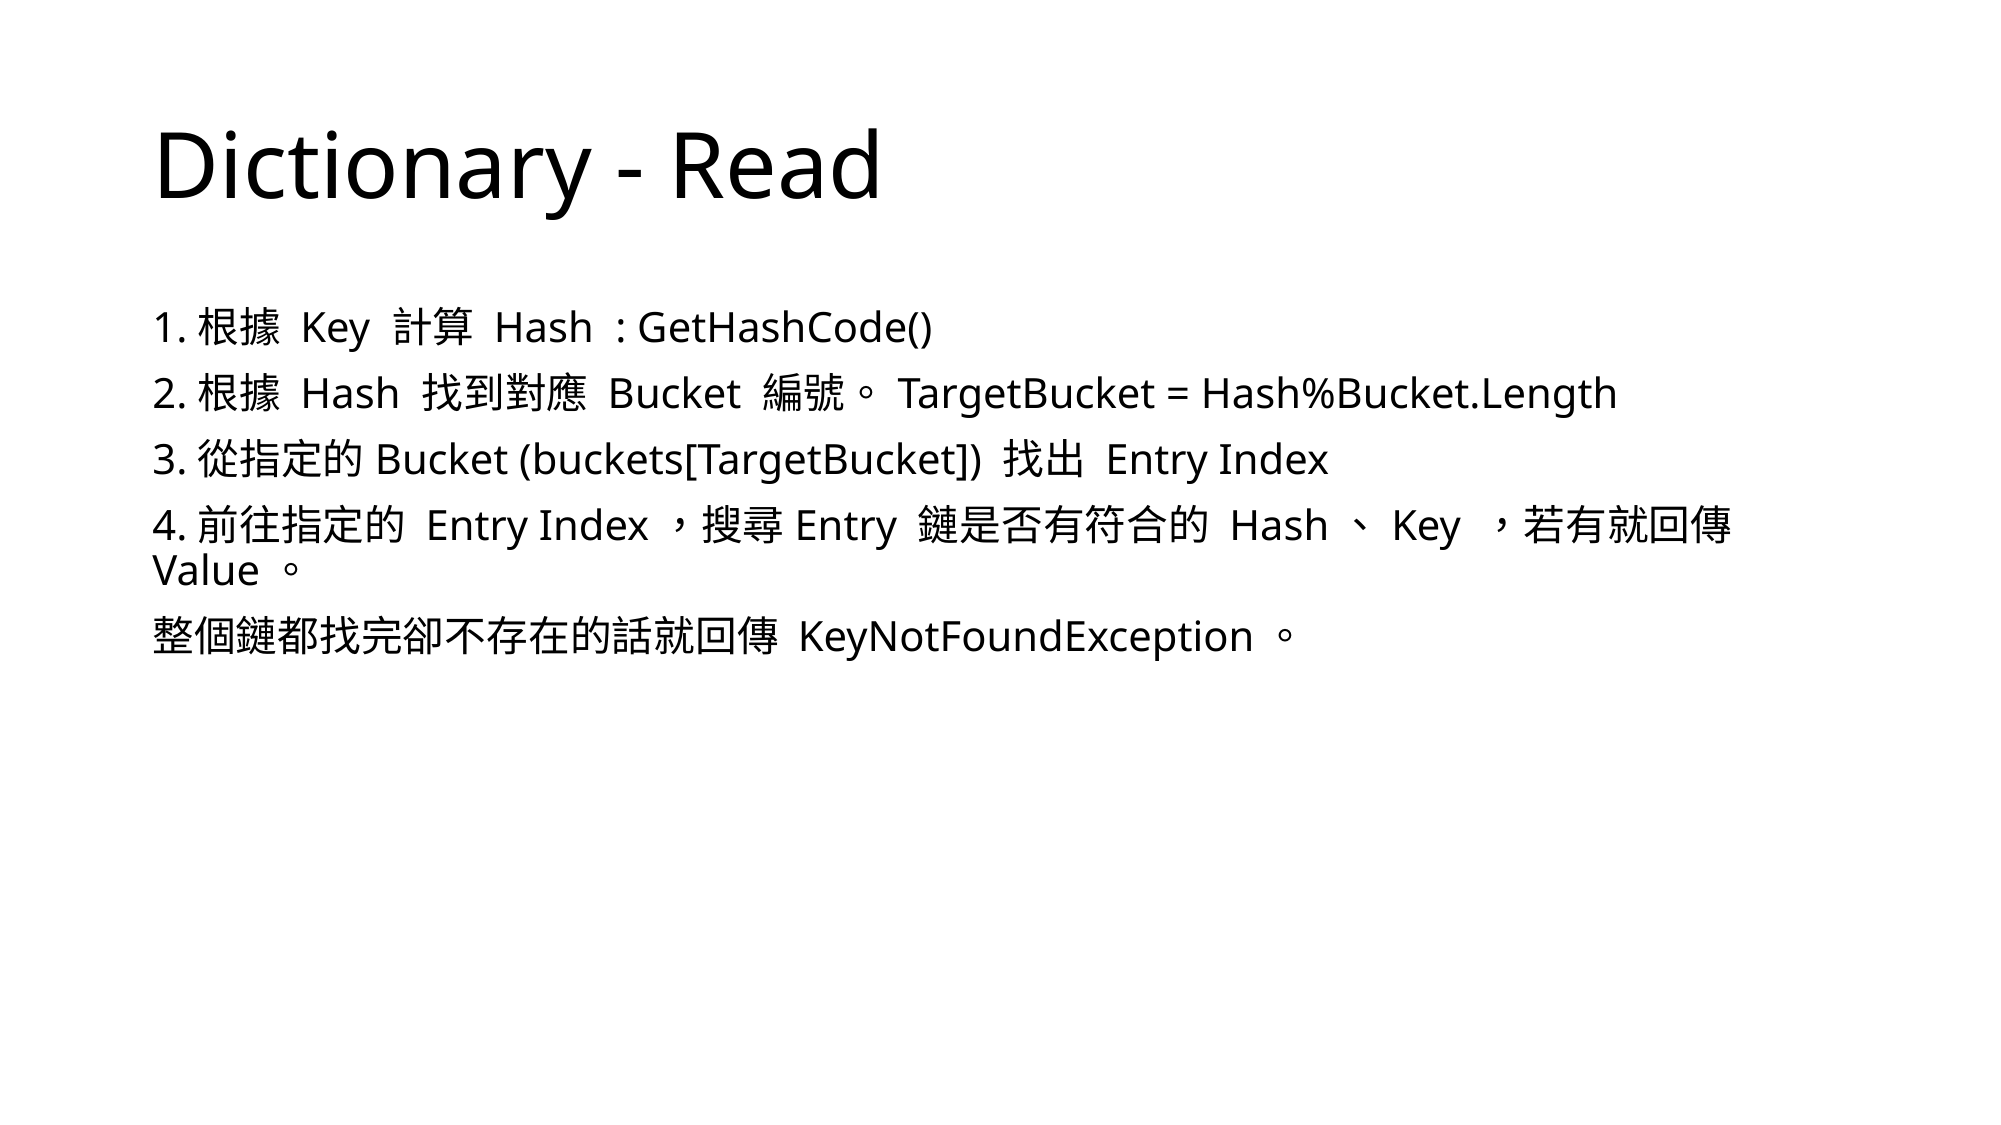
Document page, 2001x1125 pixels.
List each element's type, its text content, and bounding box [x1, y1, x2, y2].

list 1.根據 Key 計算 Hash : GetHashCode() 2.根據 Hash 找到對應 Bucket 編號。TargetBucket = Hash%Bucket.Length 3.從指定的Bucket (buckets[TargetBucket]) 找出 Entry Index 4.前往指定的 Entry Index，搜尋Entry 鏈是否有符合的 Hash、Key ，若有就回傳 Value。 整個鏈都找完卻不存在的話就回傳 KeyNotFoundException。 [137, 299, 1863, 1014]
title Dictionary - Read [137, 59, 1863, 278]
